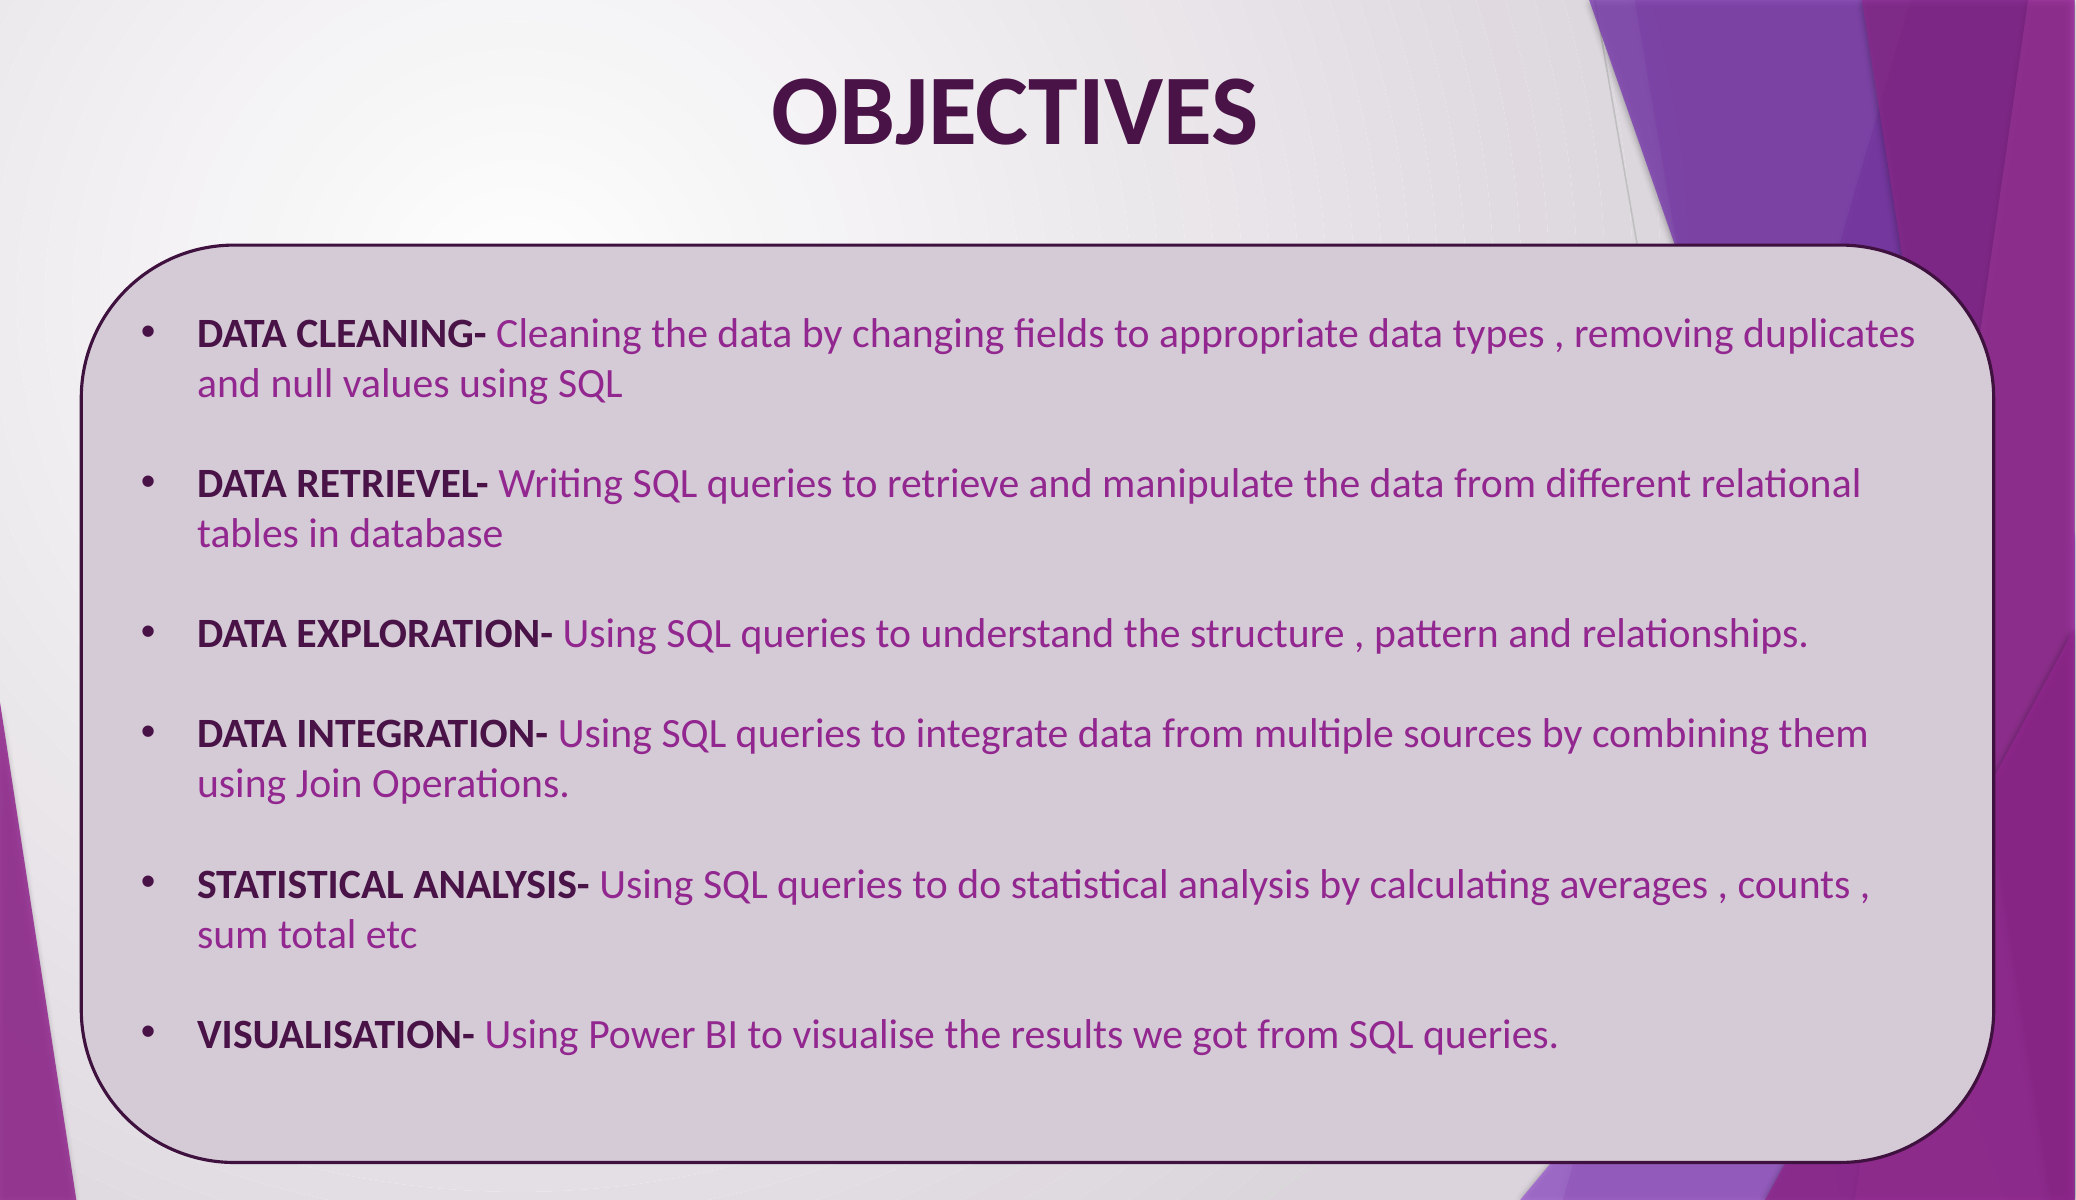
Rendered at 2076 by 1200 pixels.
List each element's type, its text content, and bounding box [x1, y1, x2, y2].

text_box DATA CLEANING- Cleaning the data by changing fields to appropriate data types , removing duplicates and null values using SQL DATA RETRIEVEL- Writing SQL queries to retrieve and manipulate the data from different relational tables in database DATA EXPLORATION- Using SQL queries to understand the structure , pattern and relationships. DATA INTEGRATION- Using SQL queries to integrate data from multiple sources by combining them using Join Operations. STATISTICAL ANALYSIS- Using SQL queries to do statistical analysis by calculating averages , counts , sum total etc VISUALISATION- Using Power BI to visualise the results we got from SQL queries. [79, 243, 1996, 1165]
text_box OBJECTIVES [520, 37, 1511, 173]
